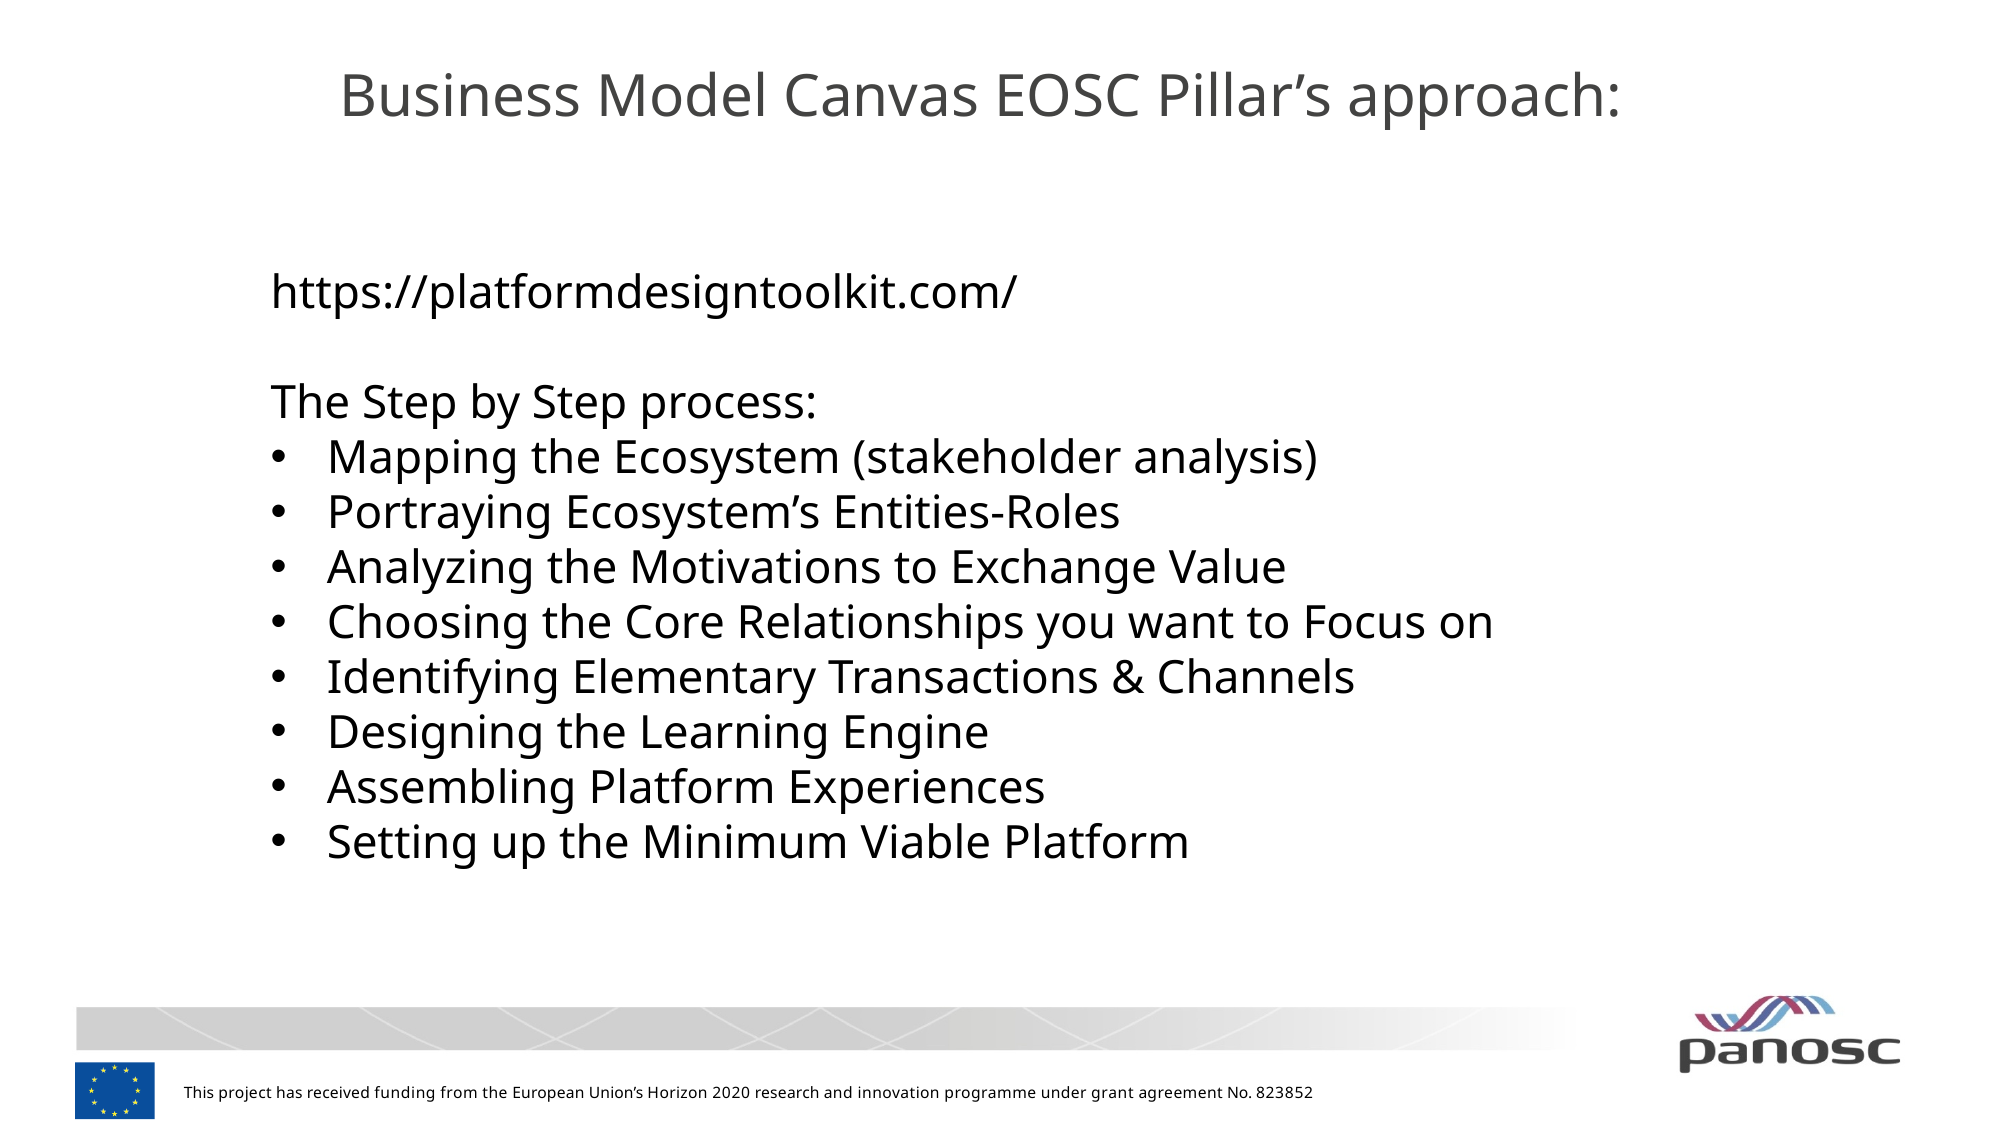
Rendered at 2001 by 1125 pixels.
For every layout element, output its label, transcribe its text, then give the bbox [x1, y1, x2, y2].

title Business Model Canvas EOSC Pillar’s approach: [324, 45, 1756, 141]
text_box https://platformdesigntoolkit.com/ The Step by Step process: Mapping the Ecosystem (stakeholder analysis) Portraying Ecosystem’s Entities-Roles Analyzing the Motivations to Exchange Value Choosing the Core Relationships you want to Focus on Identifying Elementary Transactions & Channels Designing the Learning Engine Assembling Platform Experiences Setting up the Minimum Viable Platform [255, 255, 1567, 875]
picture [1, 962, 1999, 1125]
